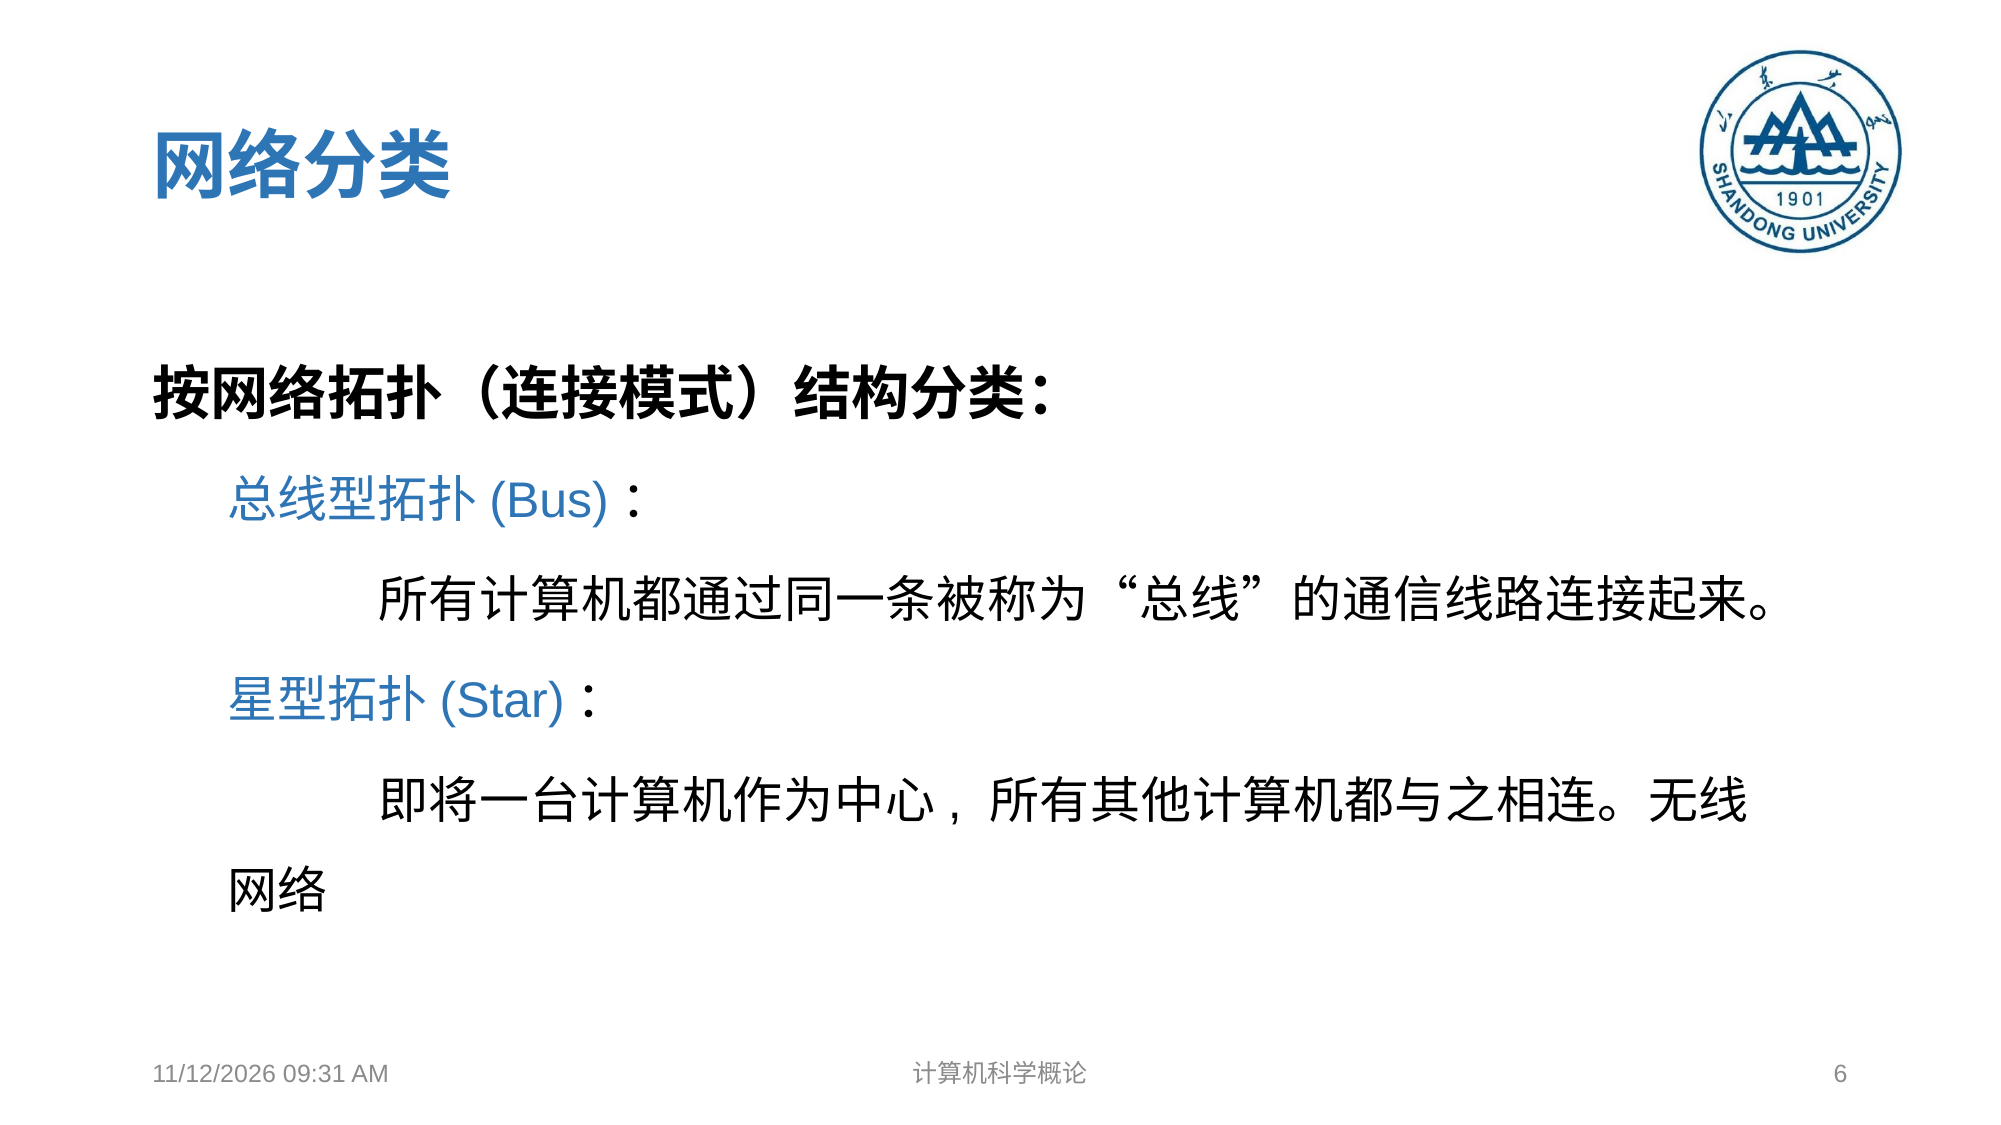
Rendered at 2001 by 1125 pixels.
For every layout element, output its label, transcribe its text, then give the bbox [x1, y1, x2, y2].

picture [1689, 30, 1922, 263]
slide_number 6 [1412, 1042, 1863, 1103]
list 按网络拓扑（连接模式）结构分类： 总线型拓扑(Bus)： 所有计算机都通过同一条被称为“总线”的通信线路连接起来。 星型拓扑(Star)： 即将一台计算机作为中心, 所有其他计算机都与之相连。无线网络 [137, 314, 1764, 990]
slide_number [137, 1042, 588, 1103]
footer 计算机科学概论 [662, 1042, 1338, 1103]
title 网络分类 [137, 59, 1863, 278]
